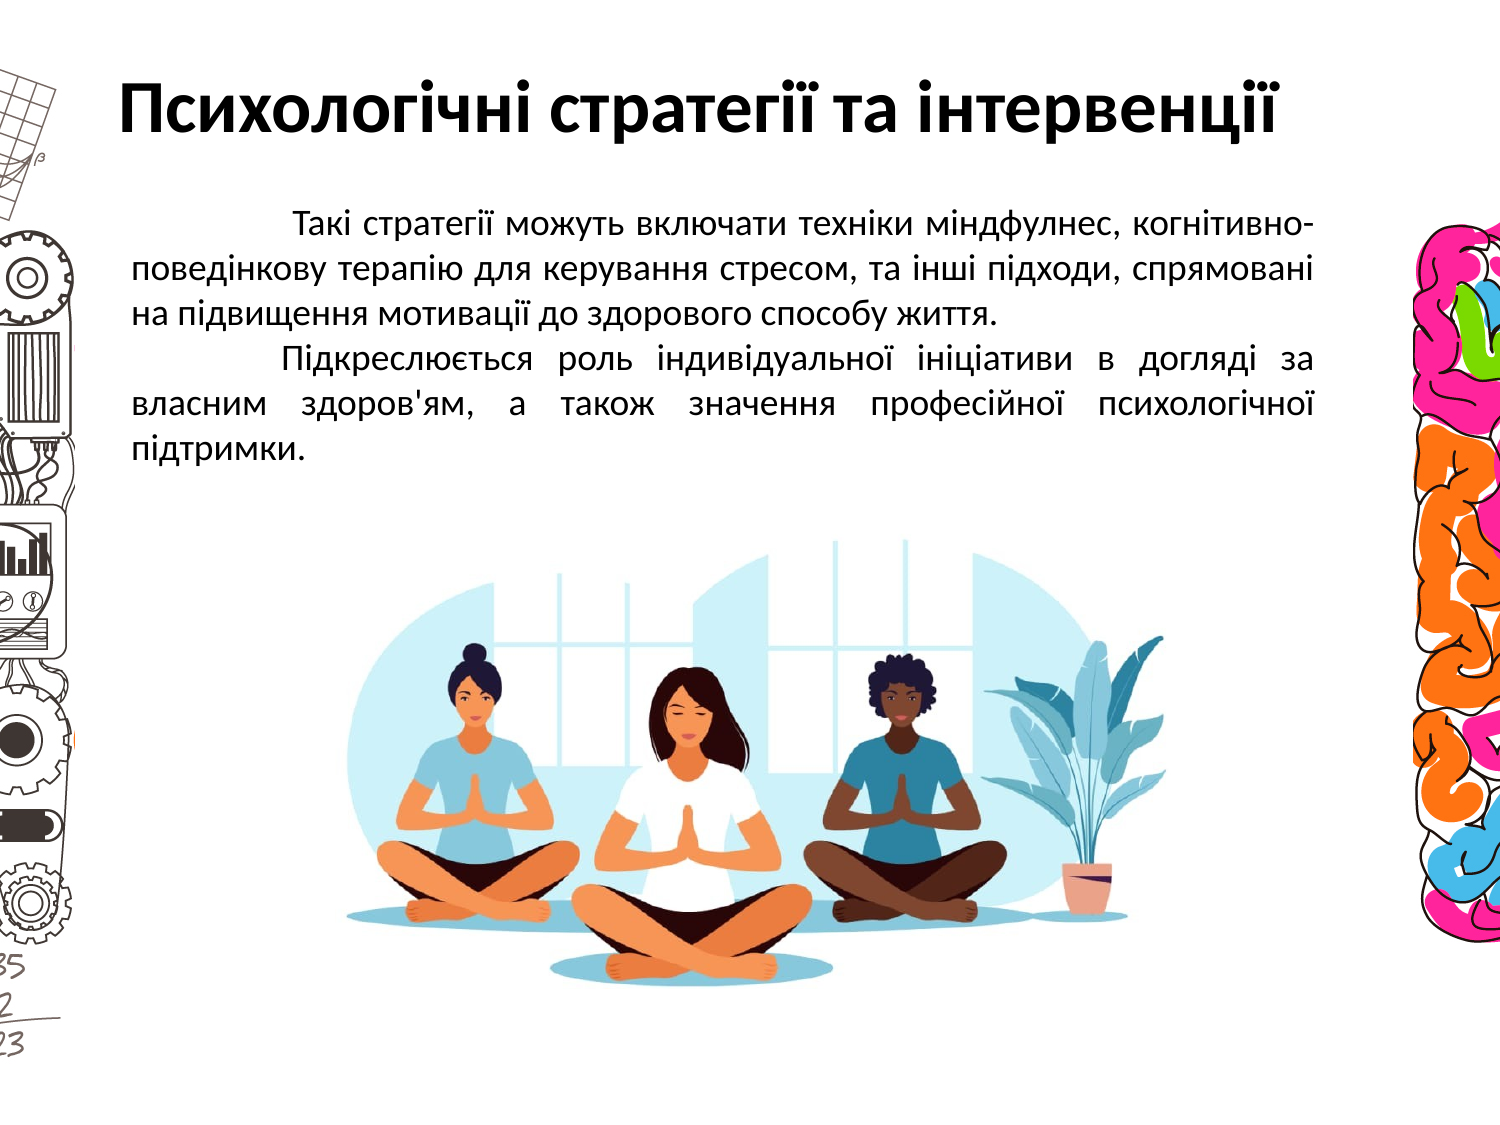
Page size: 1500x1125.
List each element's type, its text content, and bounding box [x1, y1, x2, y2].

text_box Такі стратегії можуть включати техніки міндфулнес, когнітивно-поведінкову терапію для керування стресом, та інші підходи, спрямовані на підвищення мотивації до здорового способу життя. Підкреслюється роль індивідуальної ініціативи в догляді за власним здоров'ям, а також значення професійної психологічної підтримки. [116, 190, 1330, 521]
title Психологічні стратегії та інтервенції [103, 26, 1397, 191]
picture [0, 0, 1500, 1125]
